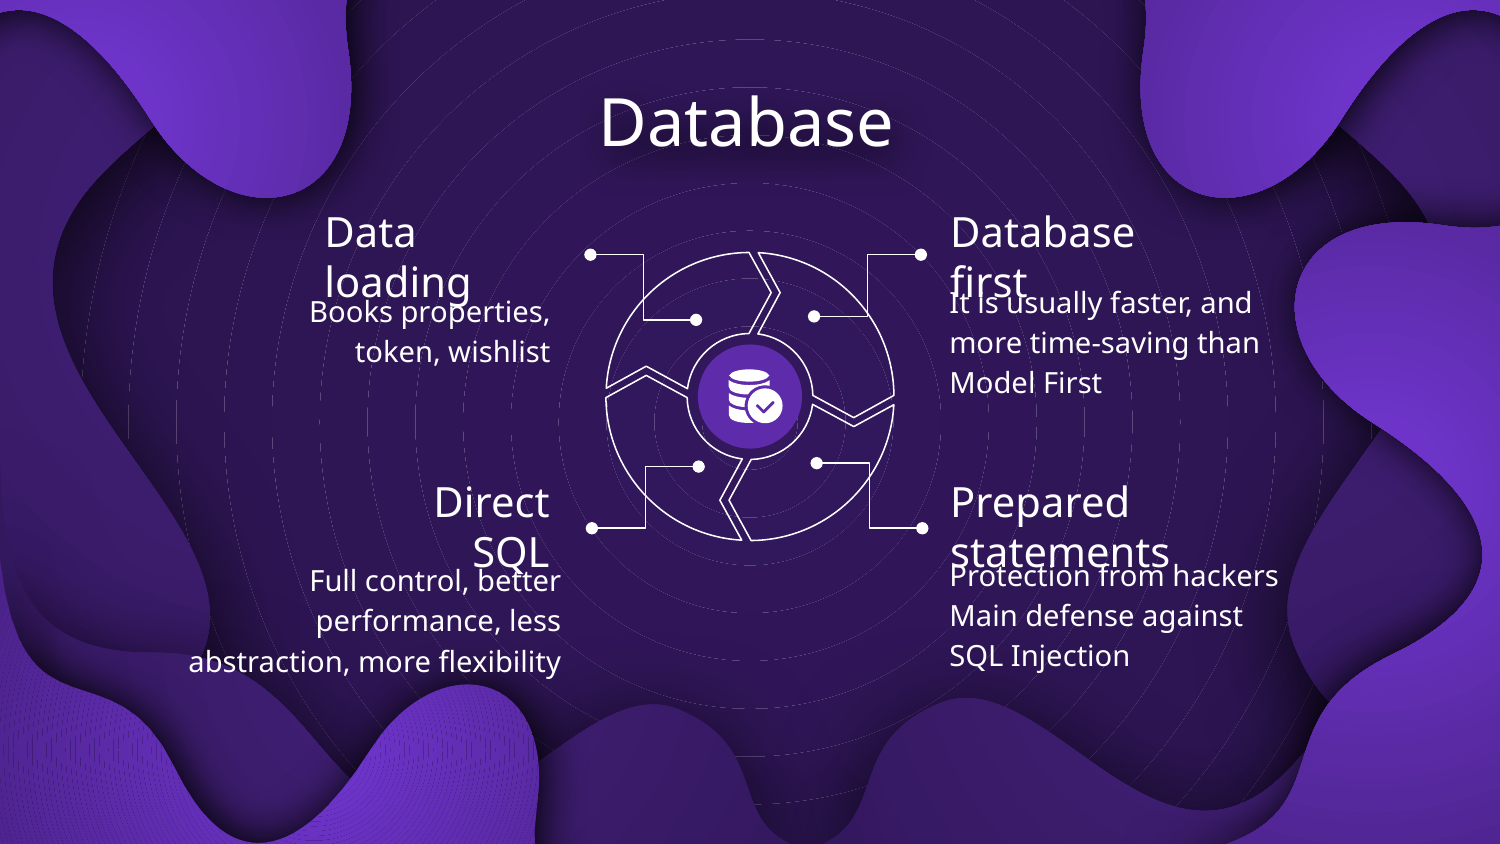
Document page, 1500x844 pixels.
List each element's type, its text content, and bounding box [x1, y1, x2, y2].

text_box Prepared statements [950, 500, 1324, 552]
text_box Books properties, token, wishlist [249, 280, 566, 376]
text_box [590, 254, 697, 321]
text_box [813, 254, 922, 317]
text_box Protection from hackers Main defense against SQL Injection [934, 564, 1297, 660]
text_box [816, 462, 923, 529]
text_box Full control, better performance, less abstraction, more flexibility [166, 542, 577, 693]
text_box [605, 252, 895, 541]
text_box Direct SQL [371, 500, 550, 542]
text_box It is usually faster, and more time-saving than Model First [934, 291, 1297, 387]
title Database [0, 65, 1500, 200]
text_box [728, 369, 783, 424]
text_box Data loading [324, 230, 550, 280]
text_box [591, 466, 699, 529]
text_box Database first [950, 230, 1223, 281]
